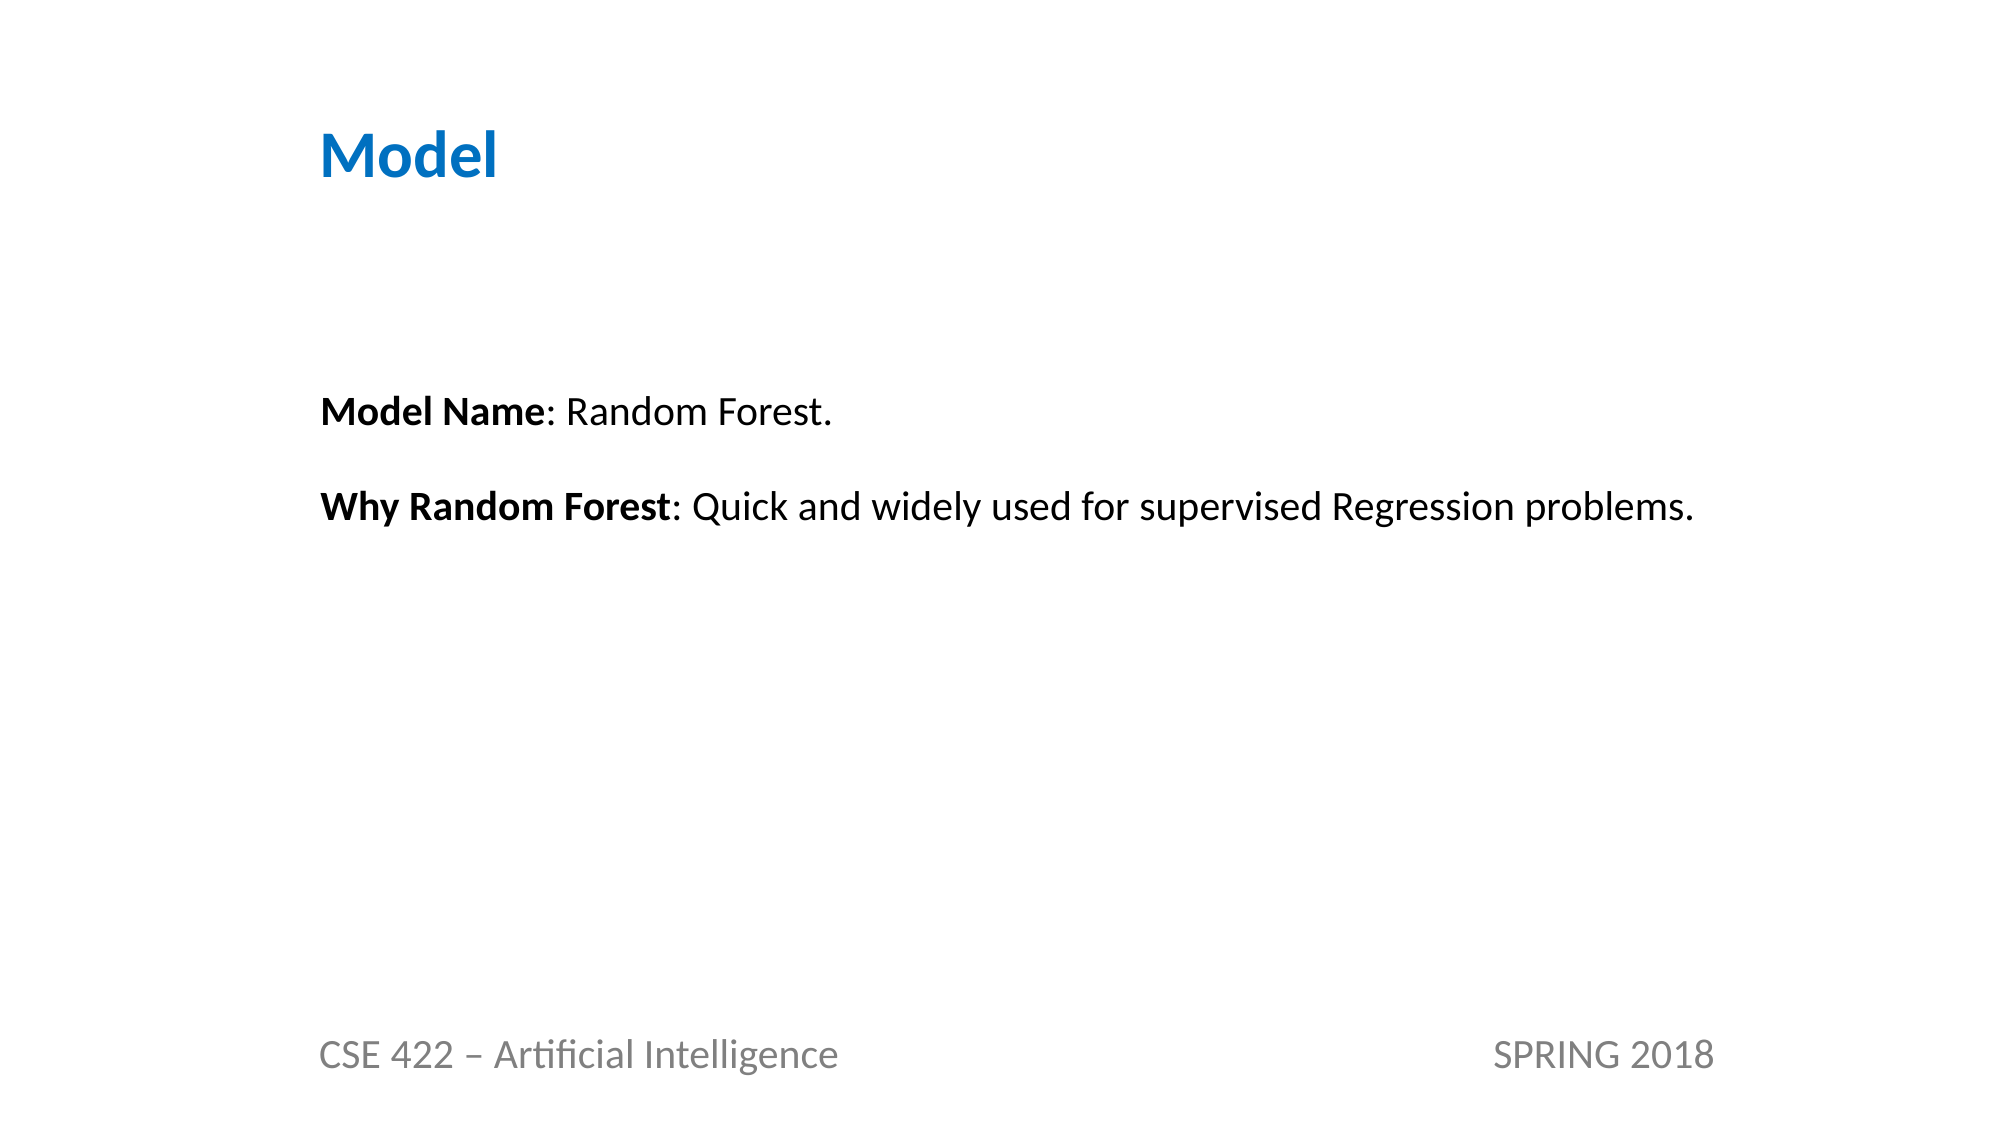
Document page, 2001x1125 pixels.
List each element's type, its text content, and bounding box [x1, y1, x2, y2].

text_box Model [304, 102, 1738, 198]
text_box CSE 422 – Artificial Intelligence SPRING 2018 [304, 1018, 1740, 1084]
text_box Model Name: Random Forest. Why Random Forest: Quick and widely used for supervised Regression problems. [305, 376, 1711, 586]
